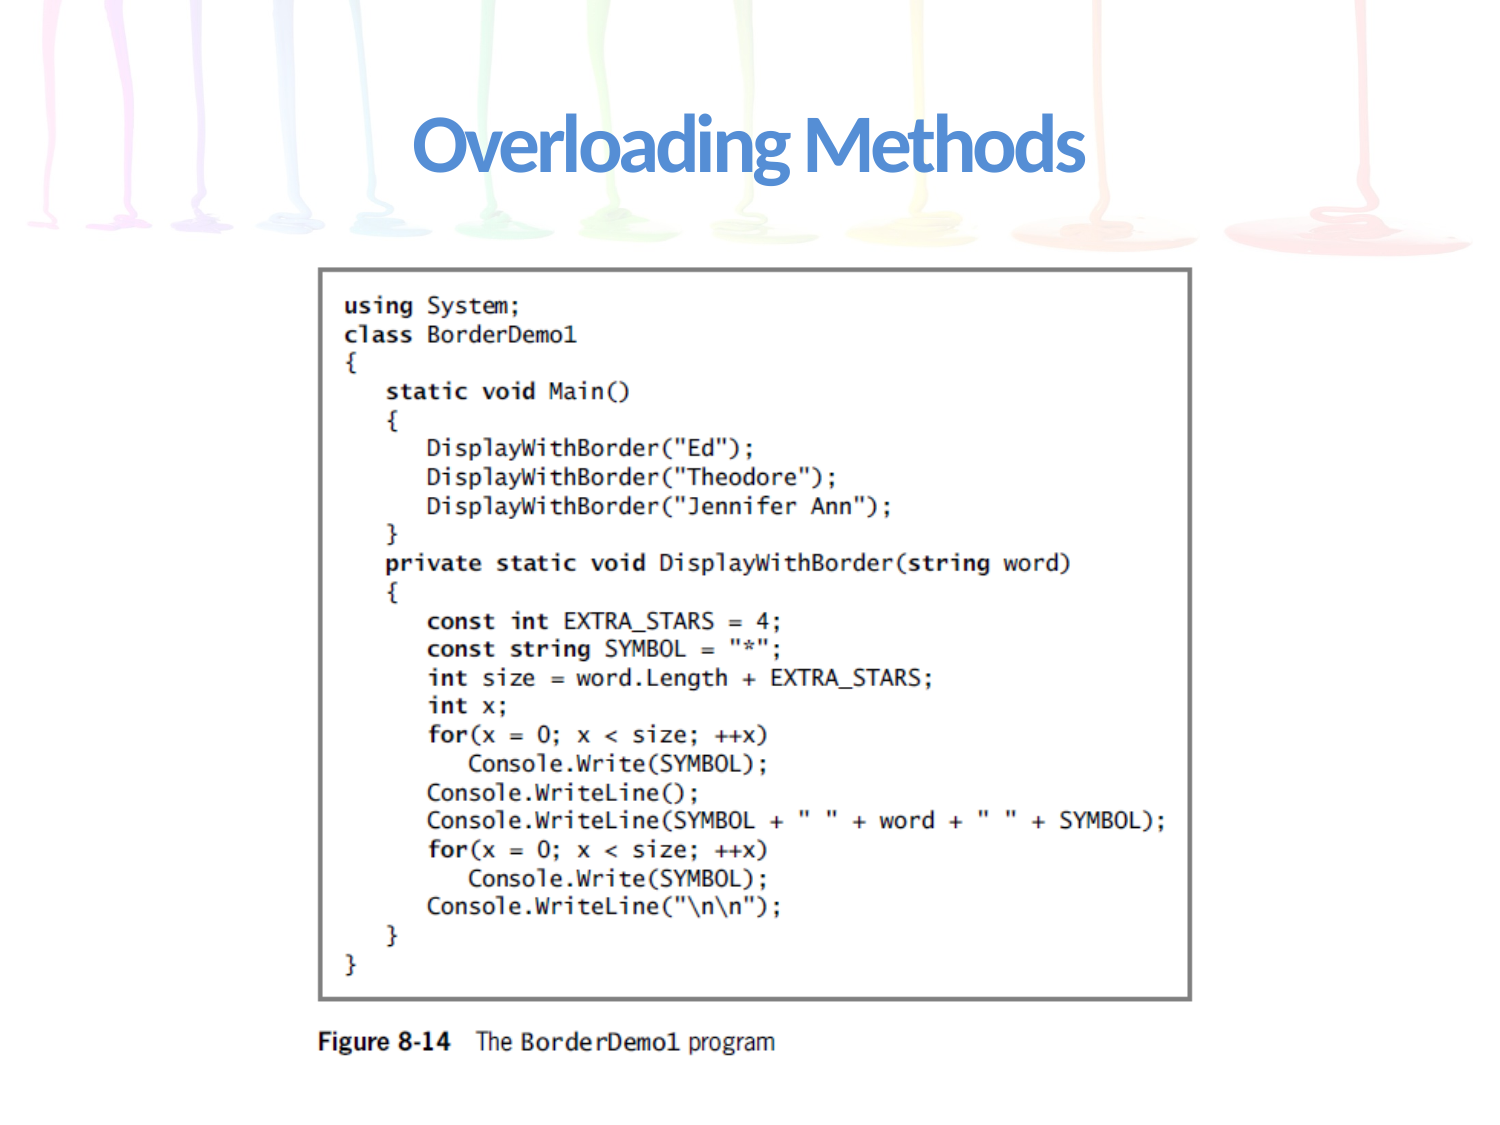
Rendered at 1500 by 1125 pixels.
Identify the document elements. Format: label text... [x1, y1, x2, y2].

title Overloading Methods [74, 44, 1426, 233]
picture [0, 0, 1500, 1063]
